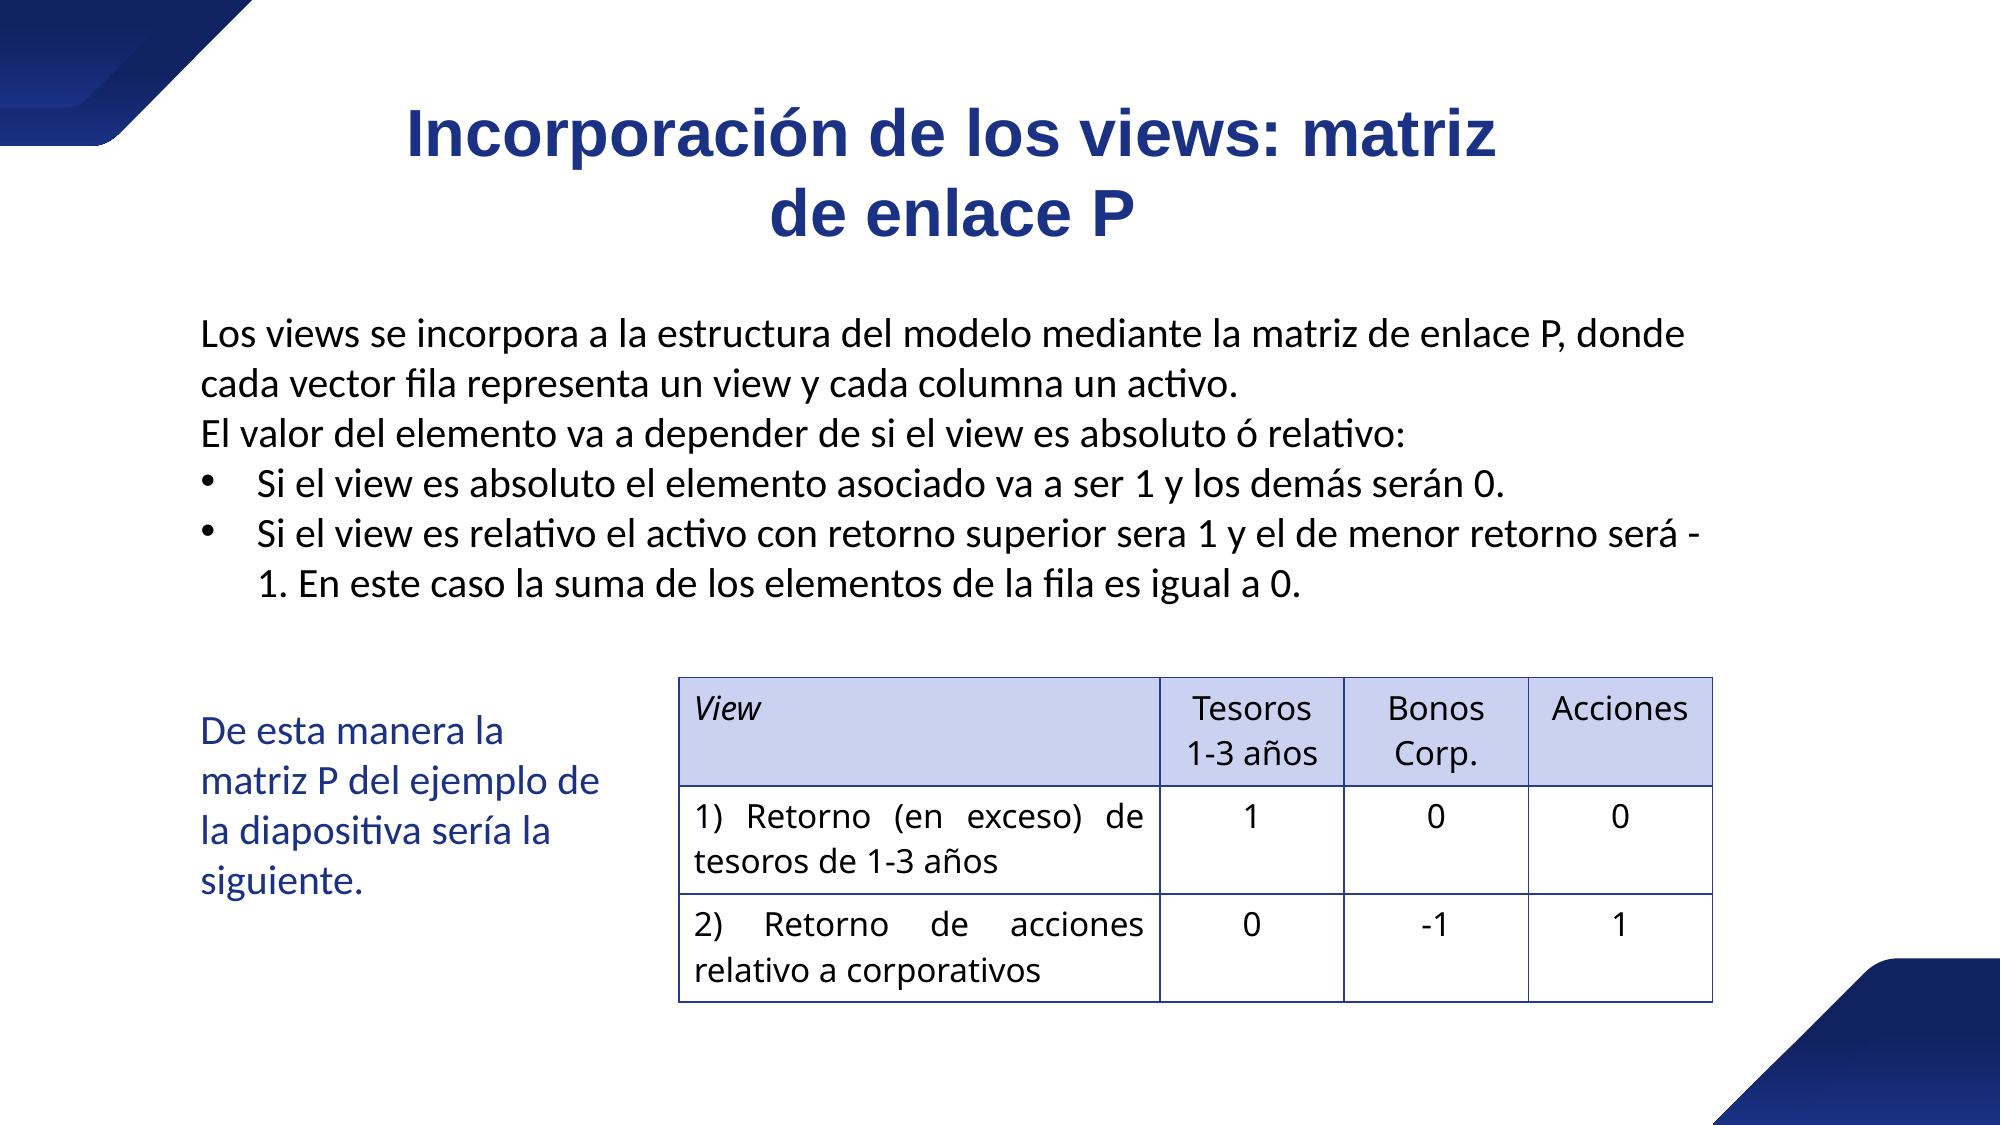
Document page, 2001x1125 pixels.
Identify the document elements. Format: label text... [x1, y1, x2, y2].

text_box Los views se incorpora a la estructura del modelo mediante la matriz de enlace P, donde cada vector fila representa un view y cada columna un activo. El valor del elemento va a depender de si el view es absoluto ó relativo: Si el view es absoluto el elemento asociado va a ser 1 y los demás serán 0. Si el view es relativo el activo con retorno superior sera 1 y el de menor retorno será -1. En este caso la suma de los elementos de la fila es igual a 0. [185, 297, 1720, 613]
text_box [1712, 958, 2000, 1125]
table_cell -1 [1345, 895, 1528, 1001]
text_box De esta manera la matriz P del ejemplo de la diapositiva sería la siguiente. [185, 695, 631, 961]
table_header View [680, 678, 1159, 785]
table_cell 2) Retorno de acciones relativo a corporativos [680, 895, 1159, 1001]
table_cell 1) Retorno (en exceso) de tesoros de 1-3 años [680, 787, 1159, 893]
table_header Acciones [1529, 678, 1712, 785]
table_cell 1 [1161, 787, 1343, 893]
text_box Incorporación de los views: matriz de enlace P [387, 82, 1518, 258]
table_cell 0 [1529, 787, 1712, 893]
table_cell 1 [1529, 895, 1712, 1001]
table_cell 0 [1161, 895, 1343, 1001]
table_header Bonos Corp. [1345, 678, 1528, 785]
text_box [0, 0, 252, 147]
table_header Tesoros 1-3 años [1161, 678, 1343, 785]
table_cell 0 [1345, 787, 1528, 893]
